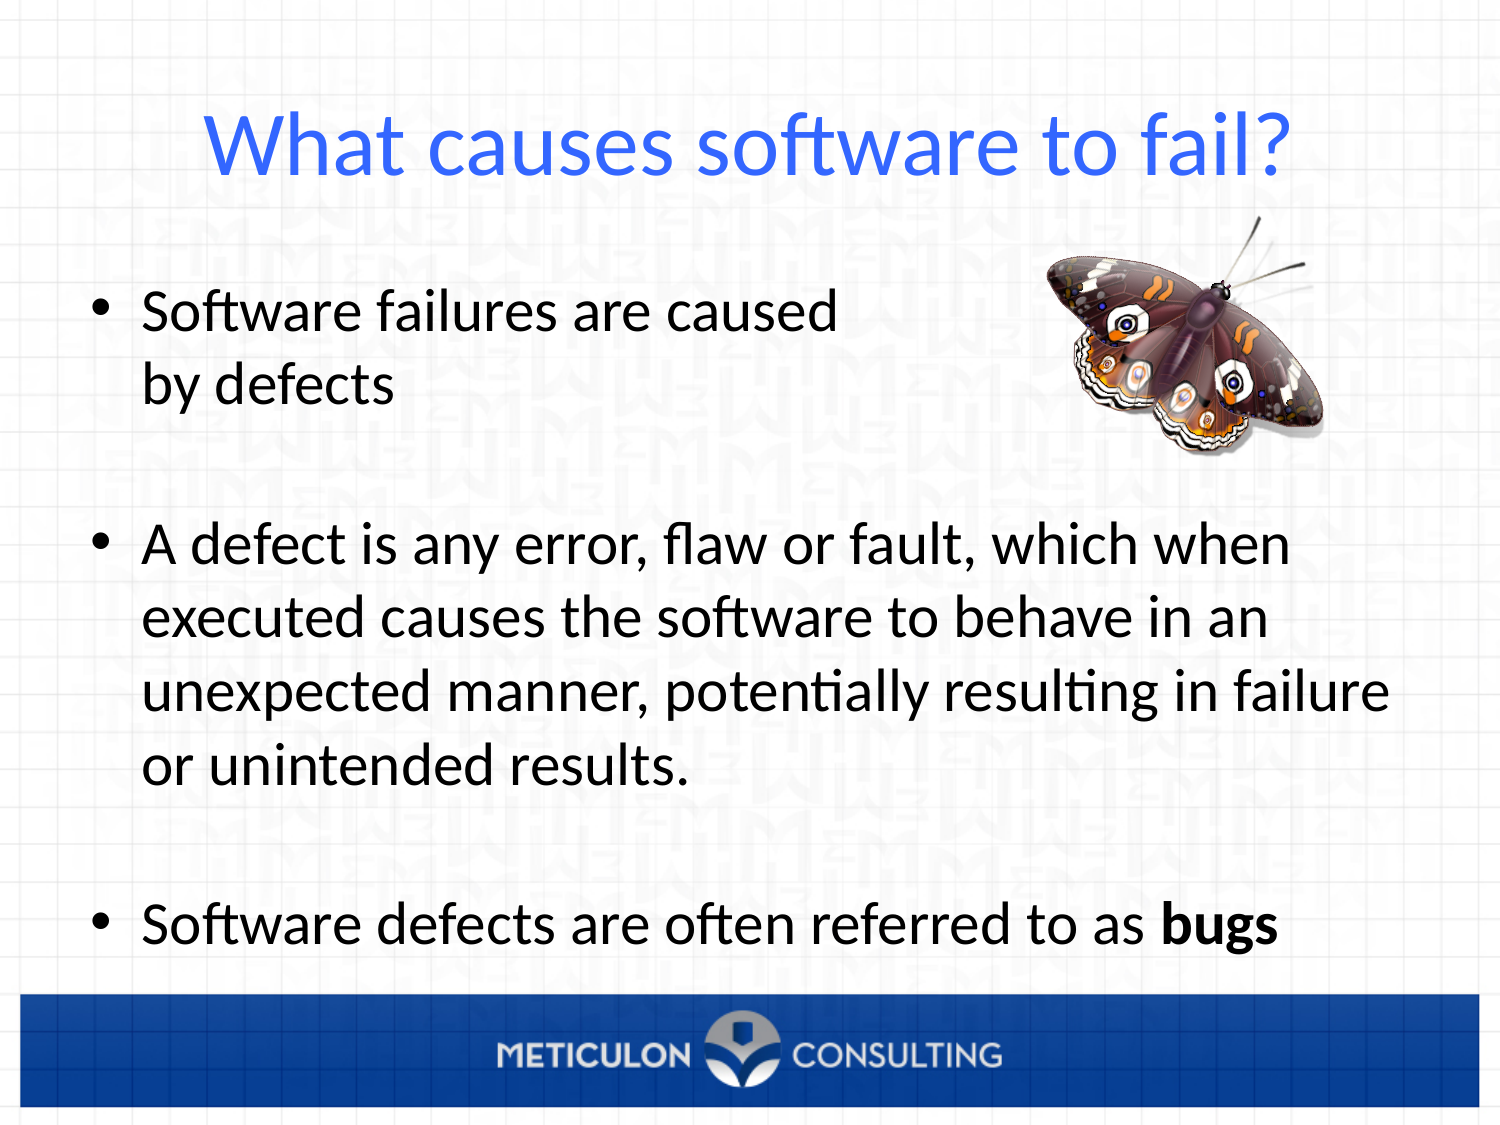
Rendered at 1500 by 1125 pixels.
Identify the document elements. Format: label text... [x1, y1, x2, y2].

title What causes software to fail? [75, 45, 1425, 233]
picture [0, 0, 1500, 1125]
list Software failures are caused by defects A defect is any error, flaw or fault, which when executed causes the software to behave in an unexpected manner, potentially resulting in failure or unintended results. Software defects are often referred to as bugs [75, 262, 1425, 971]
